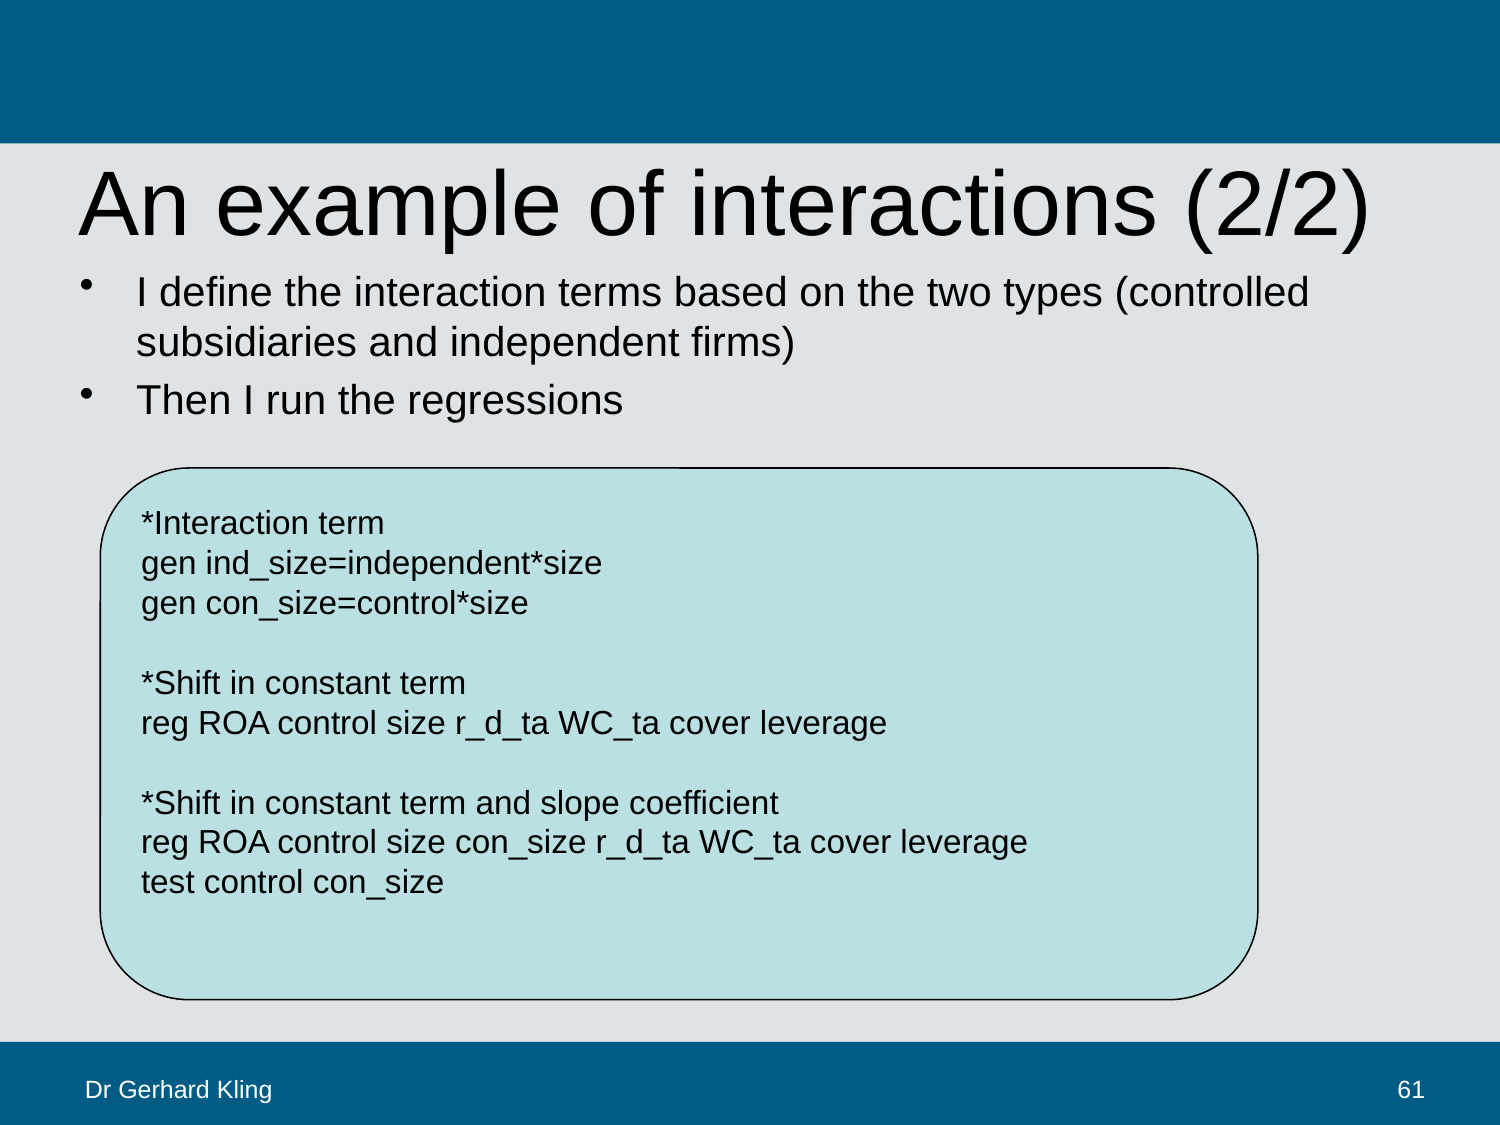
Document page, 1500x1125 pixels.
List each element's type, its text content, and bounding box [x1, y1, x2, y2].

title An example of interactions (2/2) [73, 152, 1424, 247]
list I define the interaction terms based on the two types (controlled subsidiaries and independent firms) Then I run the regressions [75, 262, 1425, 1005]
text_box *Interaction term gen ind_size=independent*size gen con_size=control*size *Shift in constant term reg ROA control size r_d_ta WC_ta cover leverage *Shift in constant term and slope coefficient reg ROA control size con_size r_d_ta WC_ta cover leverage test control con_size [100, 467, 1258, 1000]
text_box Dr Gerhard Kling [70, 1066, 563, 1112]
text_box 61 [1382, 1066, 1489, 1112]
